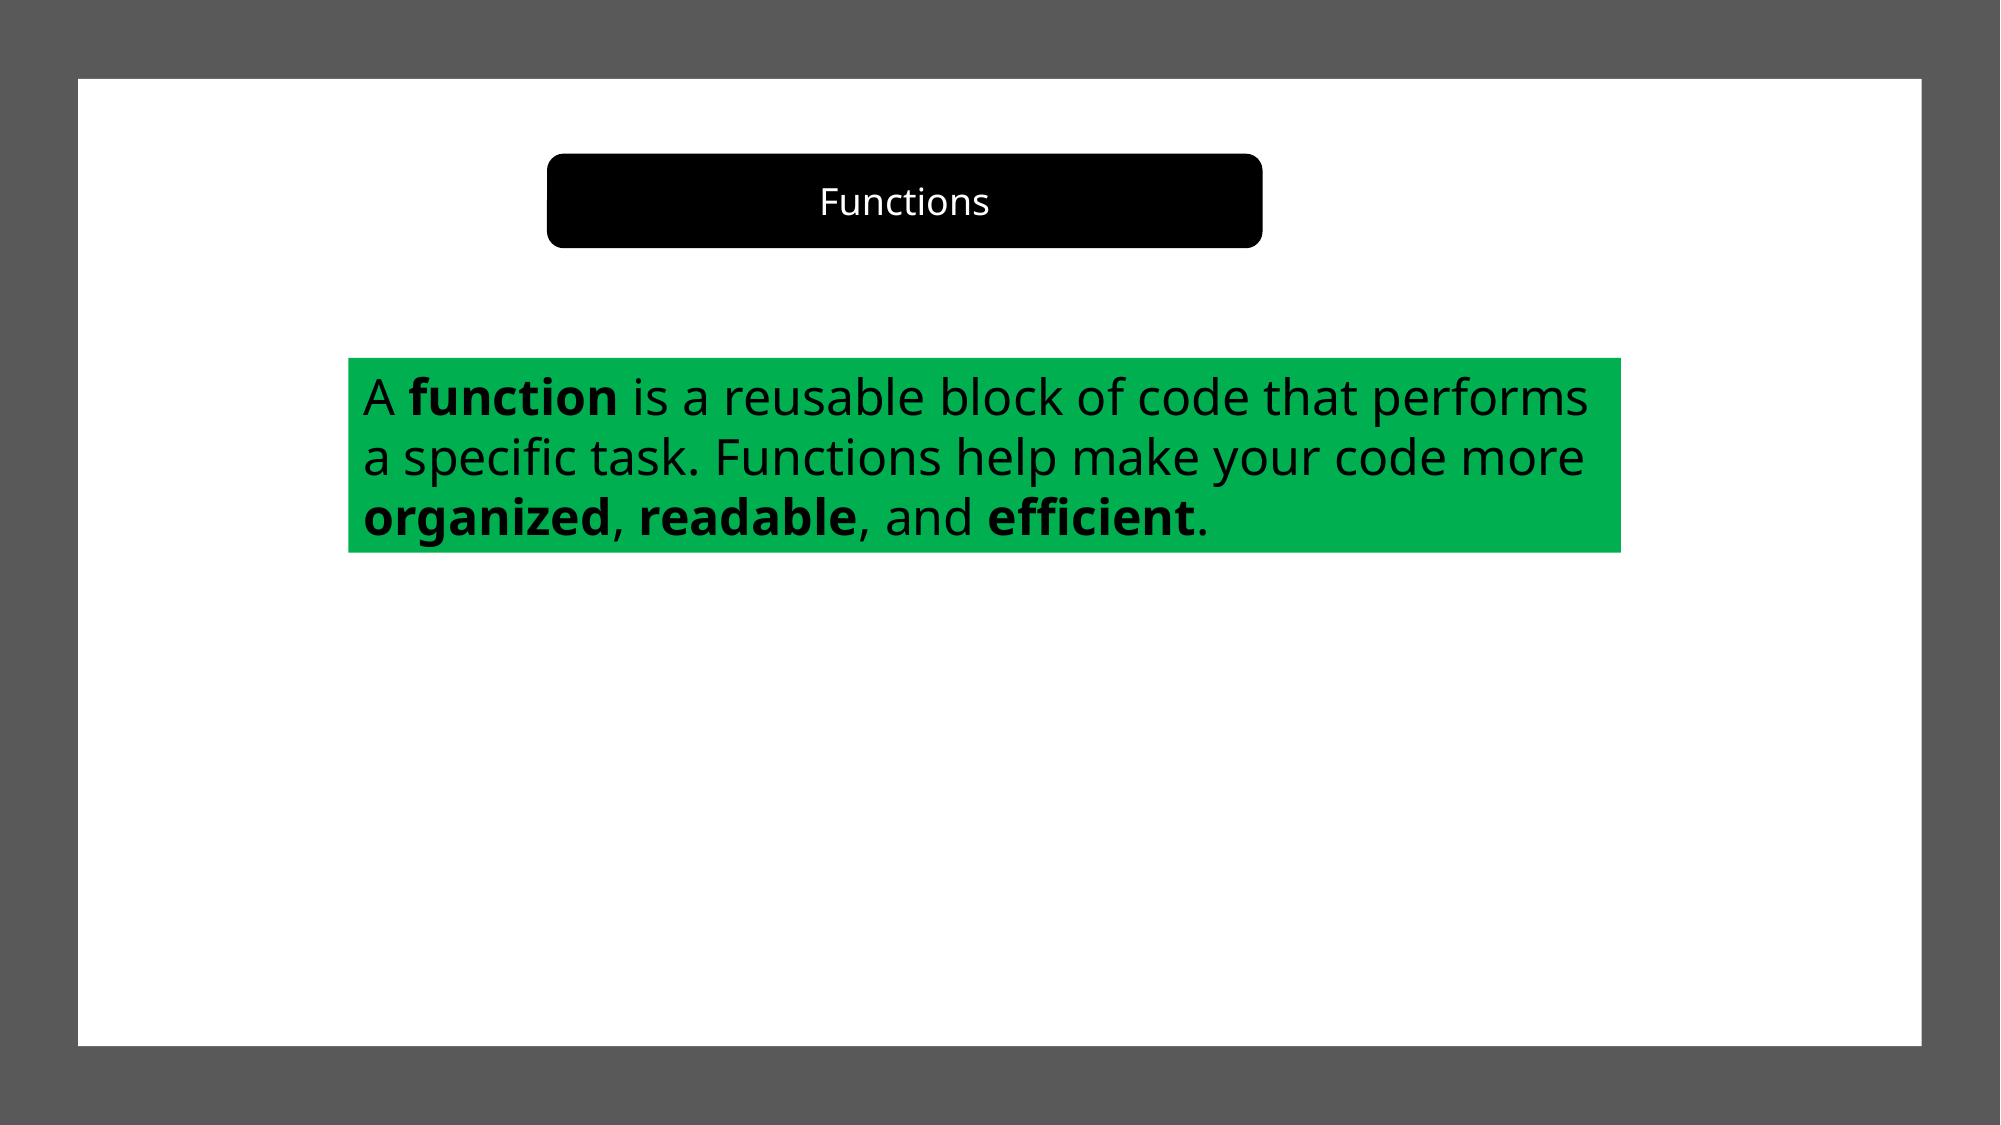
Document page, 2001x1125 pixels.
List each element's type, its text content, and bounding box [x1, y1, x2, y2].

text_box Functions [546, 153, 1263, 249]
text_box [0, 0, 2000, 1125]
text_box [77, 77, 1923, 1048]
text_box A function is a reusable block of code that performs a specific task. Functions help make your code more organized, readable, and efficient. [348, 357, 1621, 553]
